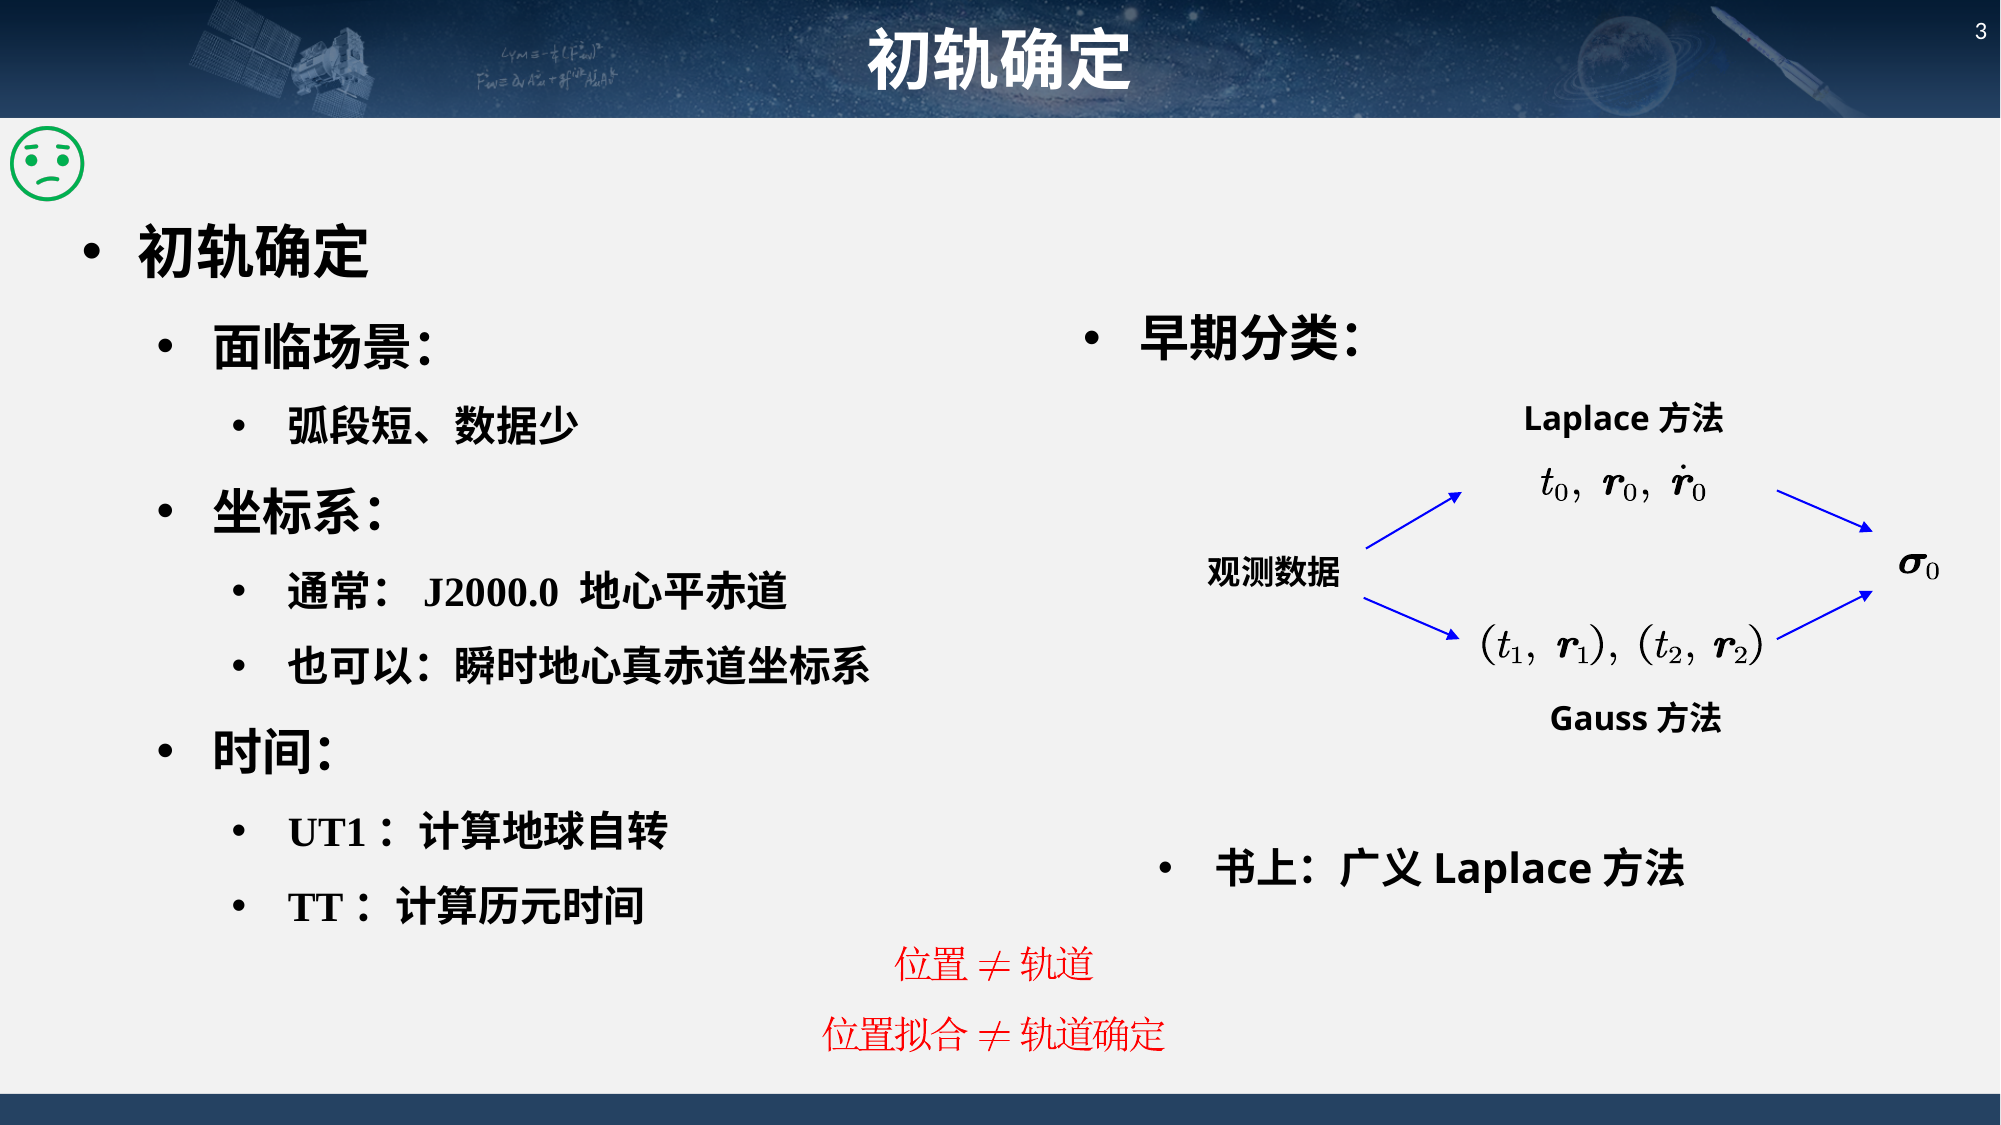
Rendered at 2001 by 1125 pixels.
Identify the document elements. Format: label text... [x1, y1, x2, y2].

text_box 初轨确定 面临场景： 弧段短、数据少 坐标系： 通常：J2000.0 地心平赤道 也可以：瞬时地心真赤道坐标系 时间： UT1：计算地球自转 TT：计算历元时间 [66, 172, 1933, 1028]
picture [0, 0, 2001, 211]
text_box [1365, 491, 1462, 549]
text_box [818, 936, 1174, 1070]
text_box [1776, 490, 1873, 532]
text_box 初轨确定 [0, 0, 2000, 117]
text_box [1536, 451, 1713, 516]
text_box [1478, 614, 1770, 680]
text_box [1363, 597, 1460, 640]
text_box 早期分类： 书上：广义Laplace方法 [993, 269, 1777, 975]
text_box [1895, 531, 1947, 595]
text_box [1776, 590, 1873, 640]
